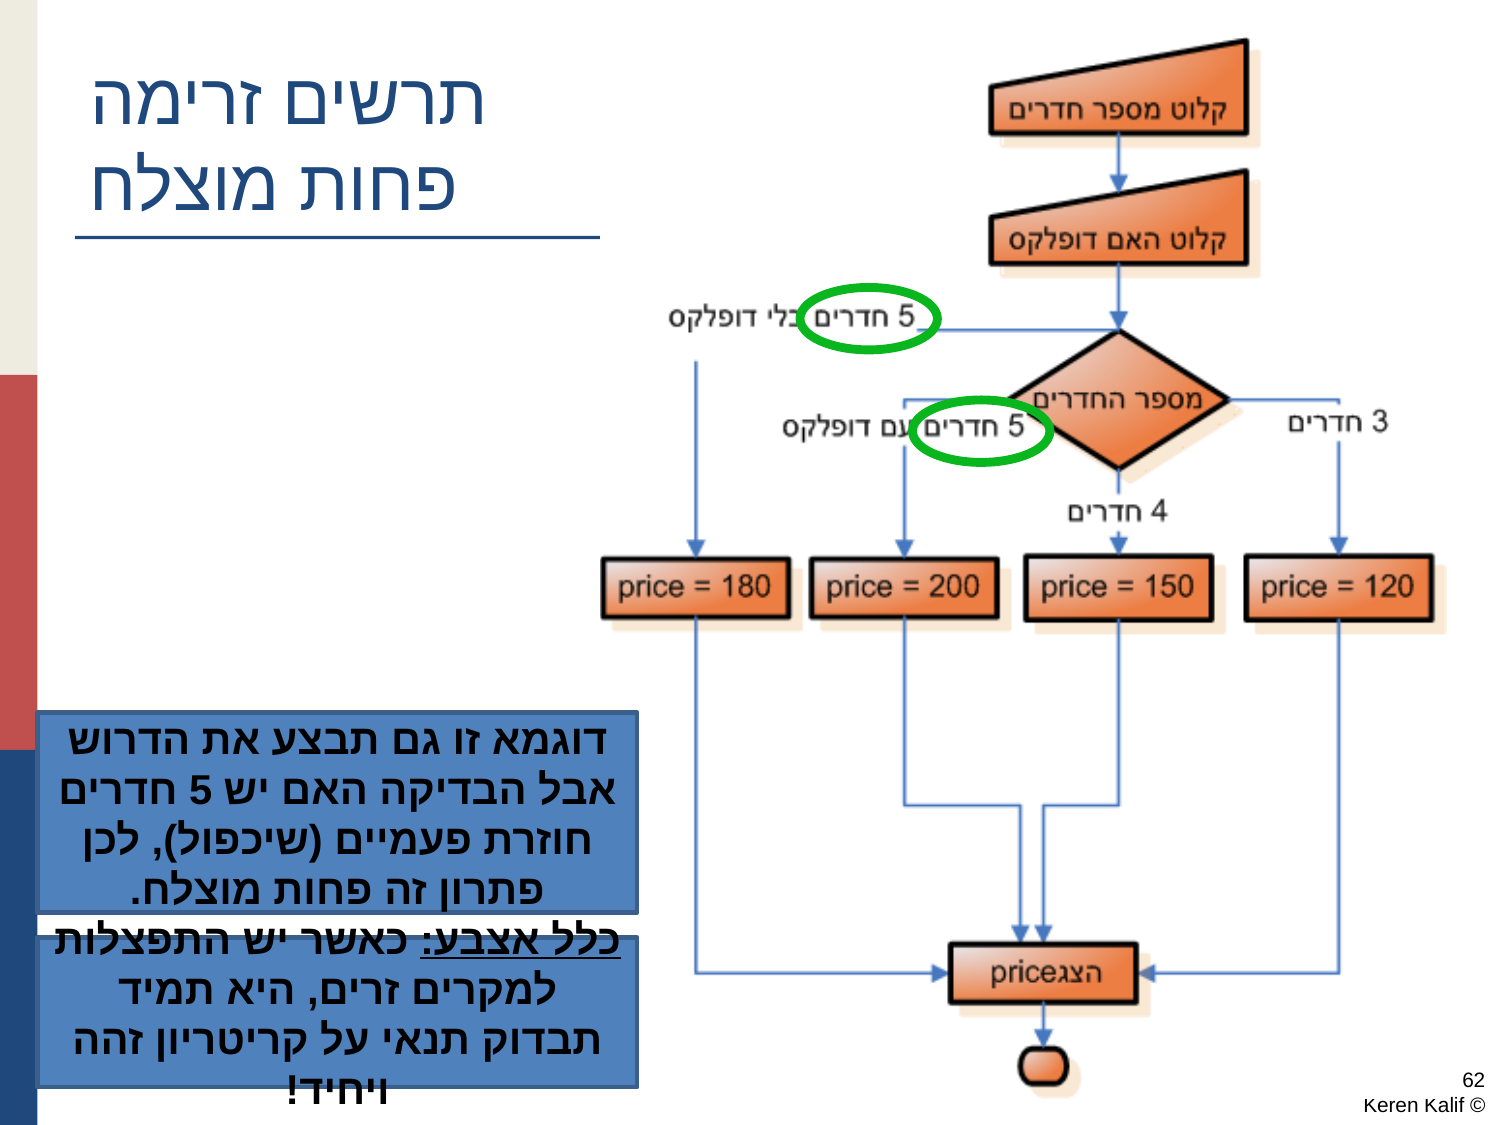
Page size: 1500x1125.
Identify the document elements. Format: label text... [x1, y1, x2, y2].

title תרשים זרימה פחות מוצלח [74, 45, 594, 233]
text_box דוגמא זו גם תבצע את הדרוש אבל הבדיקה האם יש 5 חדרים חוזרת פעמיים (שיכפול), לכן פתרון זה פחות מוצלח. [35, 710, 594, 915]
text_box כלל אצבע: כאשר יש התפצלות למקרים זרים, היא תמיד תבדוק תנאי על קריטריון זהה ויחיד! [35, 935, 594, 1089]
picture [599, 37, 1447, 1100]
